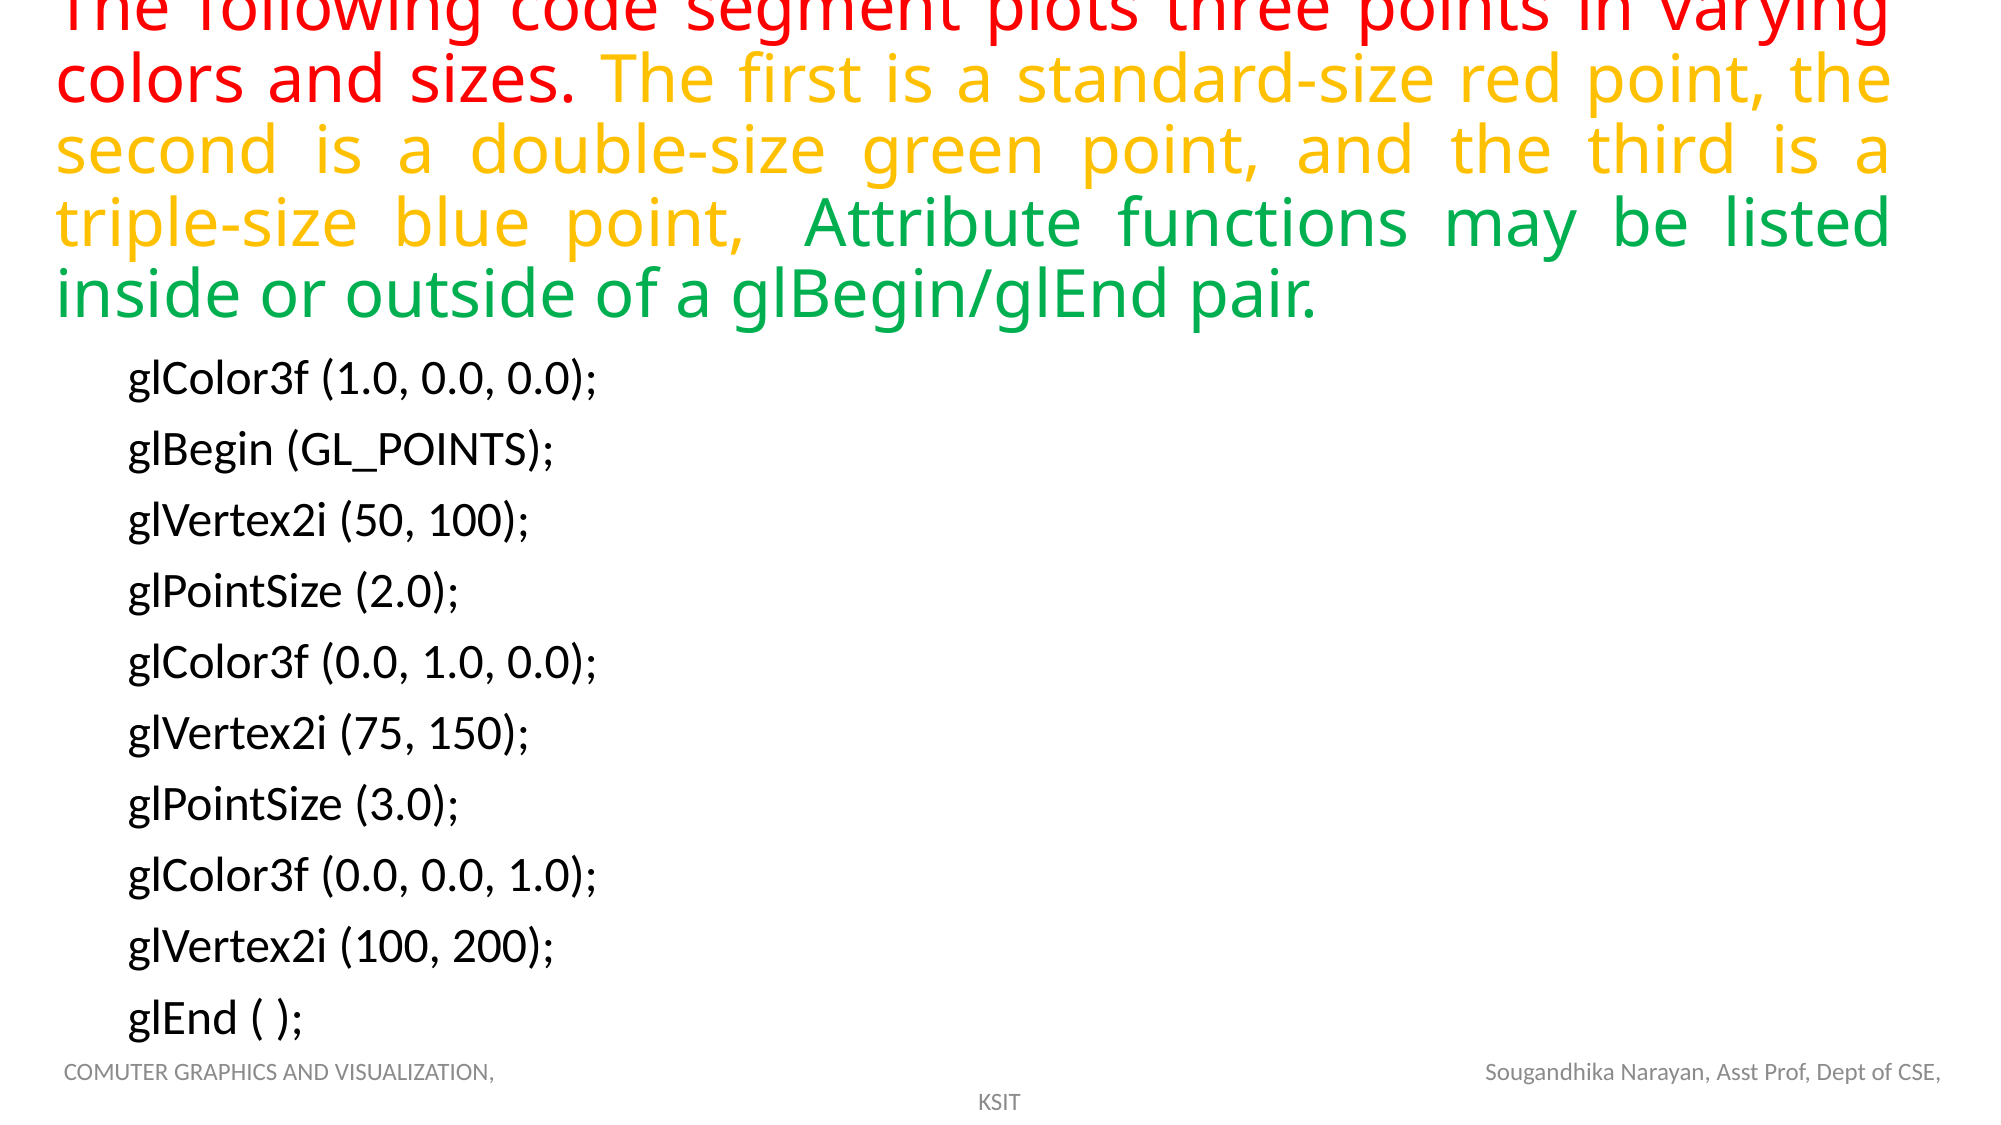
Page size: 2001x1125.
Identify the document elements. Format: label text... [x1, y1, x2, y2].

title The following code segment plots three points in varying colors and sizes. The first is a standard-size red point, the second is a double-size green point, and the third is a triple-size blue point, Attribute functions may be listed inside or outside of a glBegin/glEnd pair. [40, 34, 1910, 271]
list glColor3f (1.0, 0.0, 0.0); glBegin (GL_POINTS); glVertex2i (50, 100); glPointSize (2.0); glColor3f (0.0, 1.0, 0.0); glVertex2i (75, 150); glPointSize (3.0); glColor3f (0.0, 0.0, 1.0); glVertex2i (100, 200); glEnd ( ); [112, 343, 1838, 1057]
footer COMUTER GRAPHICS AND VISUALIZATION, Sougandhika Narayan, Asst Prof, Dept of CSE, KSIT [24, 1057, 1986, 1113]
